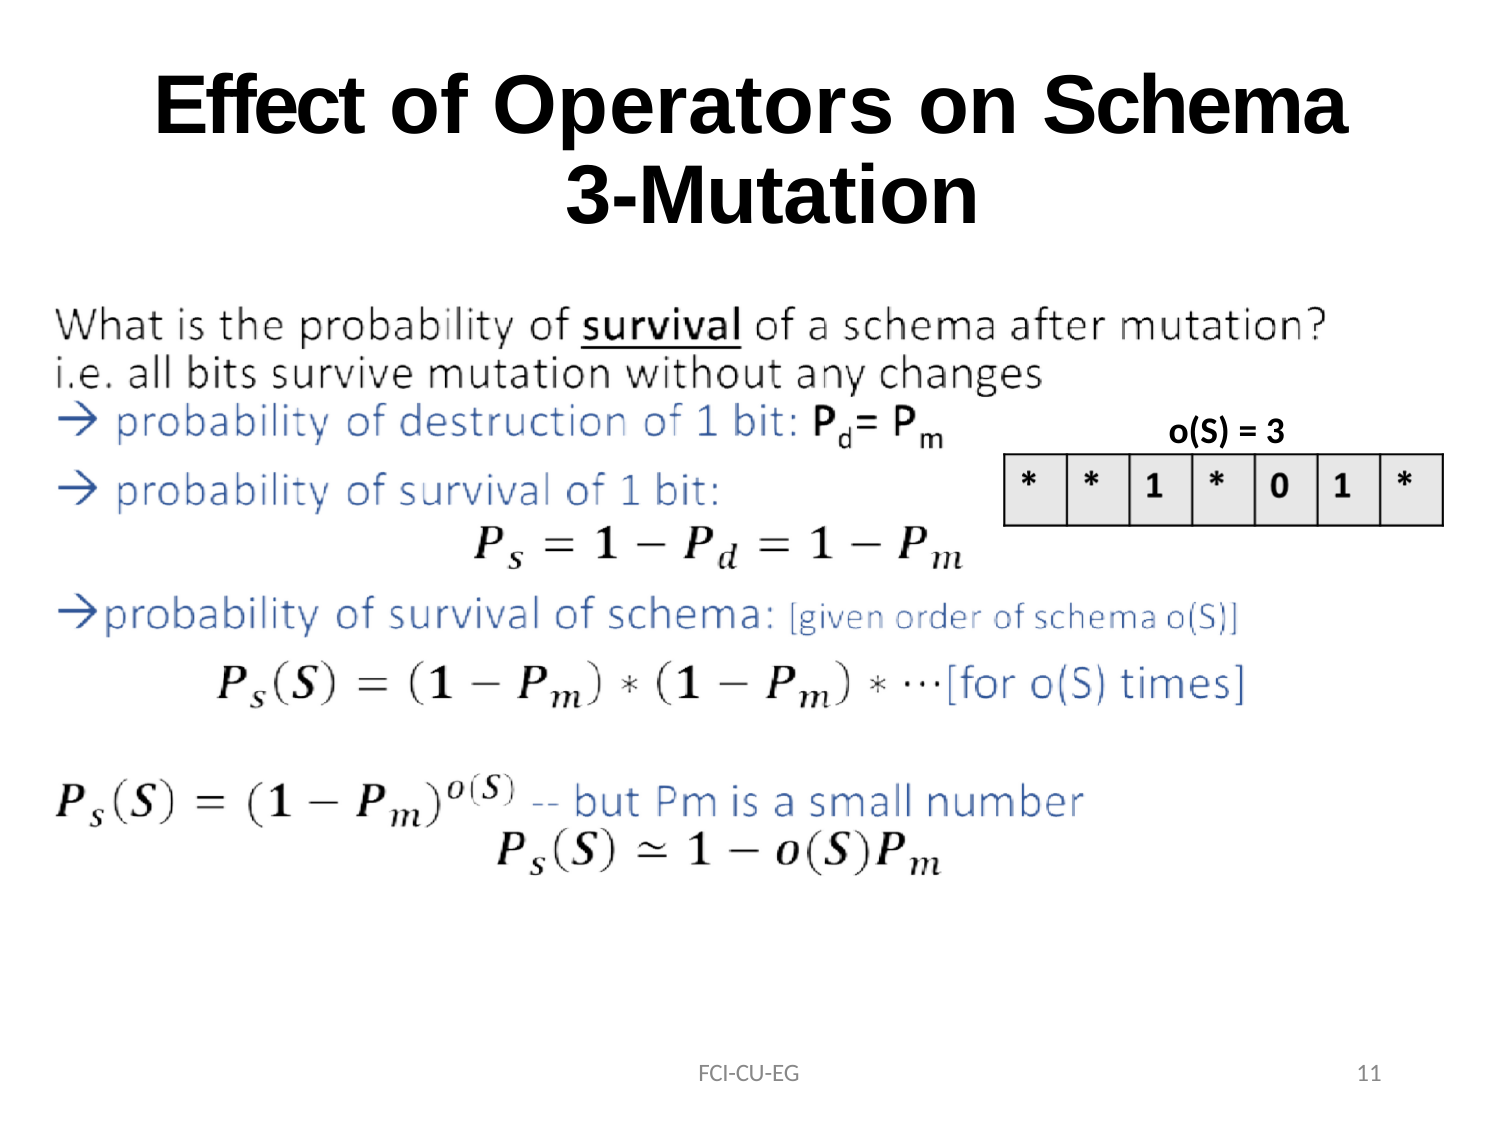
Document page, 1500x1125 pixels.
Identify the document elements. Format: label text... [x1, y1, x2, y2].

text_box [37, 299, 1445, 1066]
slide_number 11 [1350, 1073, 1389, 1125]
text_box Effect of Operators on Schema 3-Mutation [151, 46, 1348, 240]
footer FCI-CU-EG [696, 1073, 804, 1125]
